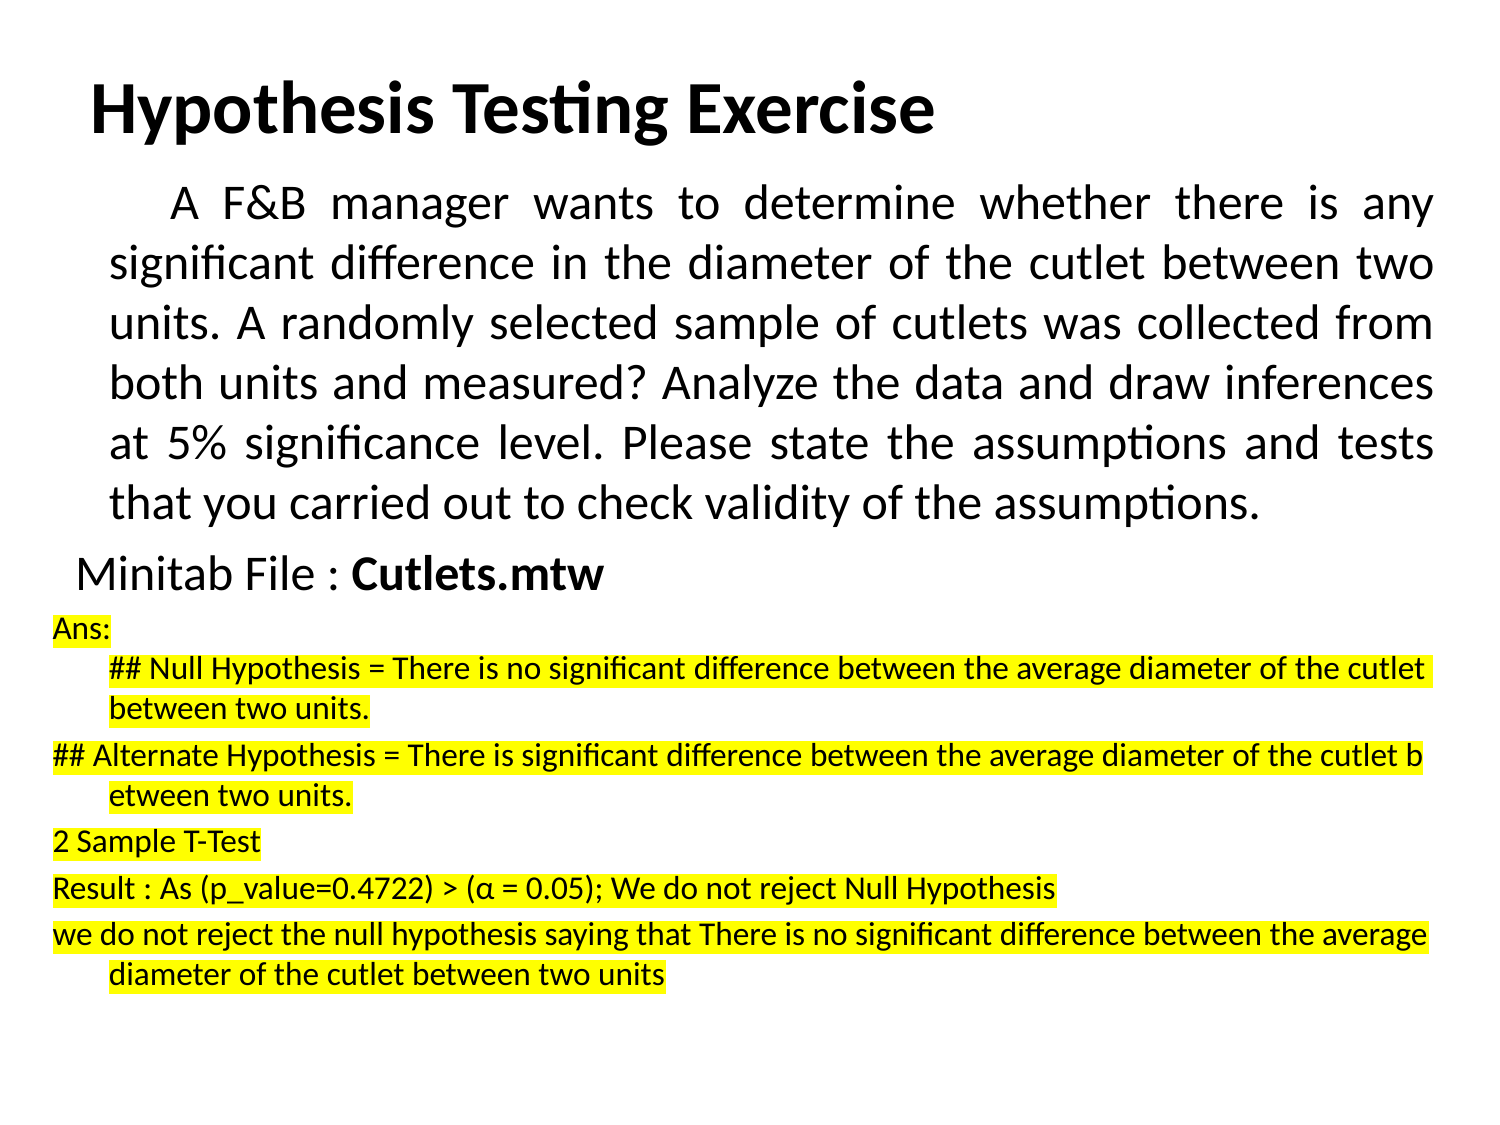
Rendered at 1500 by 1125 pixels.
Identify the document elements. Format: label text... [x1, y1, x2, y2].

title Hypothesis Testing Exercise [75, 45, 1425, 162]
list A F&B manager wants to determine whether there is any significant difference in the diameter of the cutlet between two units. A randomly selected sample of cutlets was collected from both units and measured? Analyze the data and draw inferences at 5% significance level. Please state the assumptions and tests that you carried out to check validity of the assumptions. Minitab File : Cutlets.mtw Ans: ## Null Hypothesis = There is no significant difference between the average diameter of the cutlet between two units. ## Alternate Hypothesis = There is significant difference between the average diameter of the cutlet between two units. 2 Sample T-Test Result : As (p_value=0.4722) > (α = 0.05); We do not reject Null Hypothesis we do not reject the null hypothesis saying that There is no significant difference between the average diameter of the cutlet between two units [37, 162, 1450, 1063]
